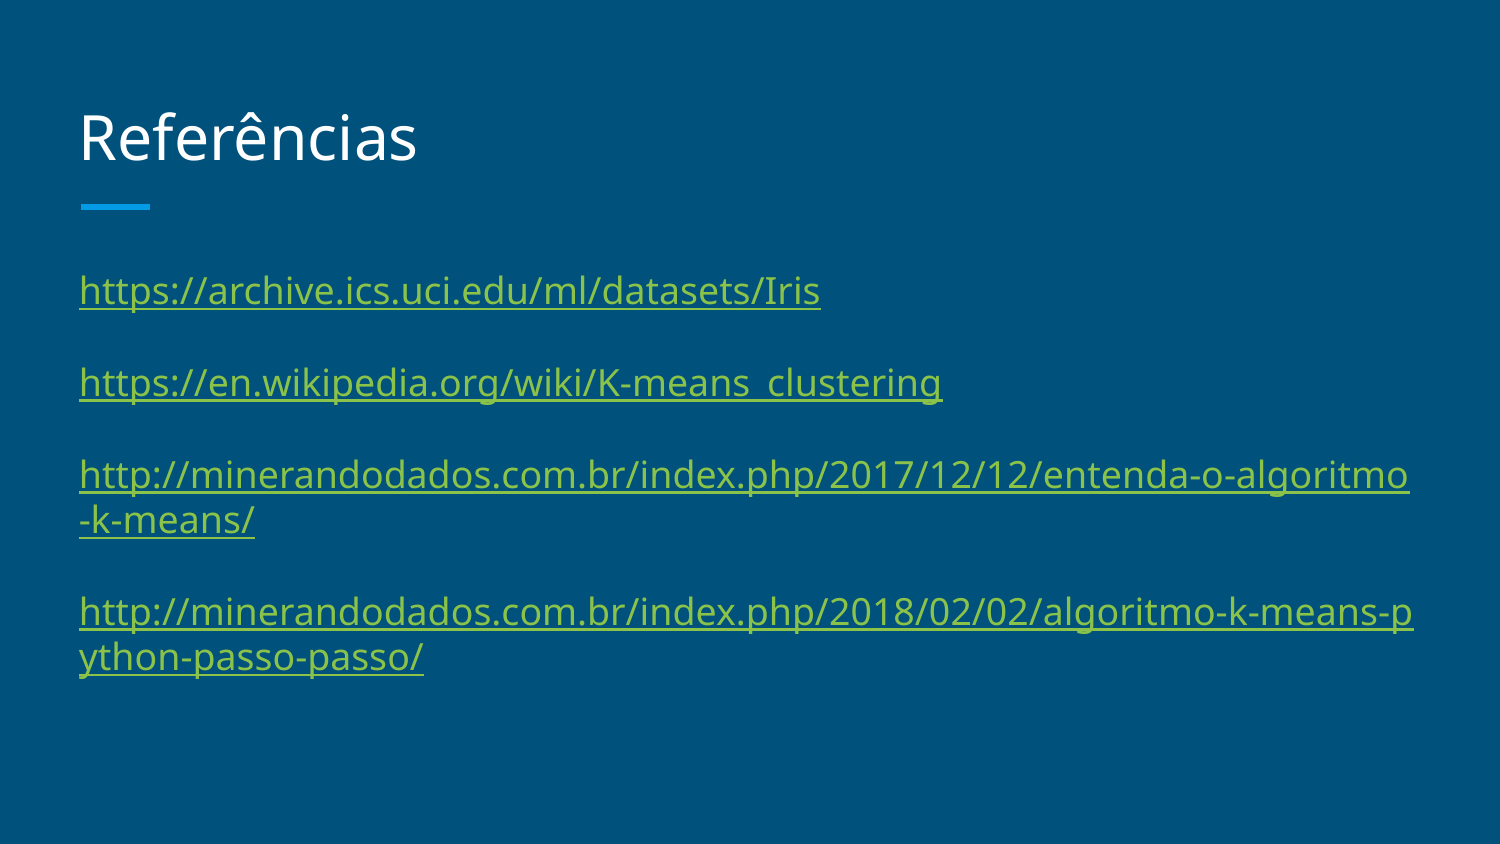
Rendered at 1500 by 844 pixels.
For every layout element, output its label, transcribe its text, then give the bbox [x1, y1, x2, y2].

title Referências [63, 75, 1437, 188]
list https://archive.ics.uci.edu/ml/datasets/Iris https://en.wikipedia.org/wiki/K-means_clustering http://minerandodados.com.br/index.php/2017/12/12/entenda-o-algoritmo-k-means/ http://minerandodados.com.br/index.php/2018/02/02/algoritmo-k-means-python-passo-passo/ [63, 244, 1437, 750]
